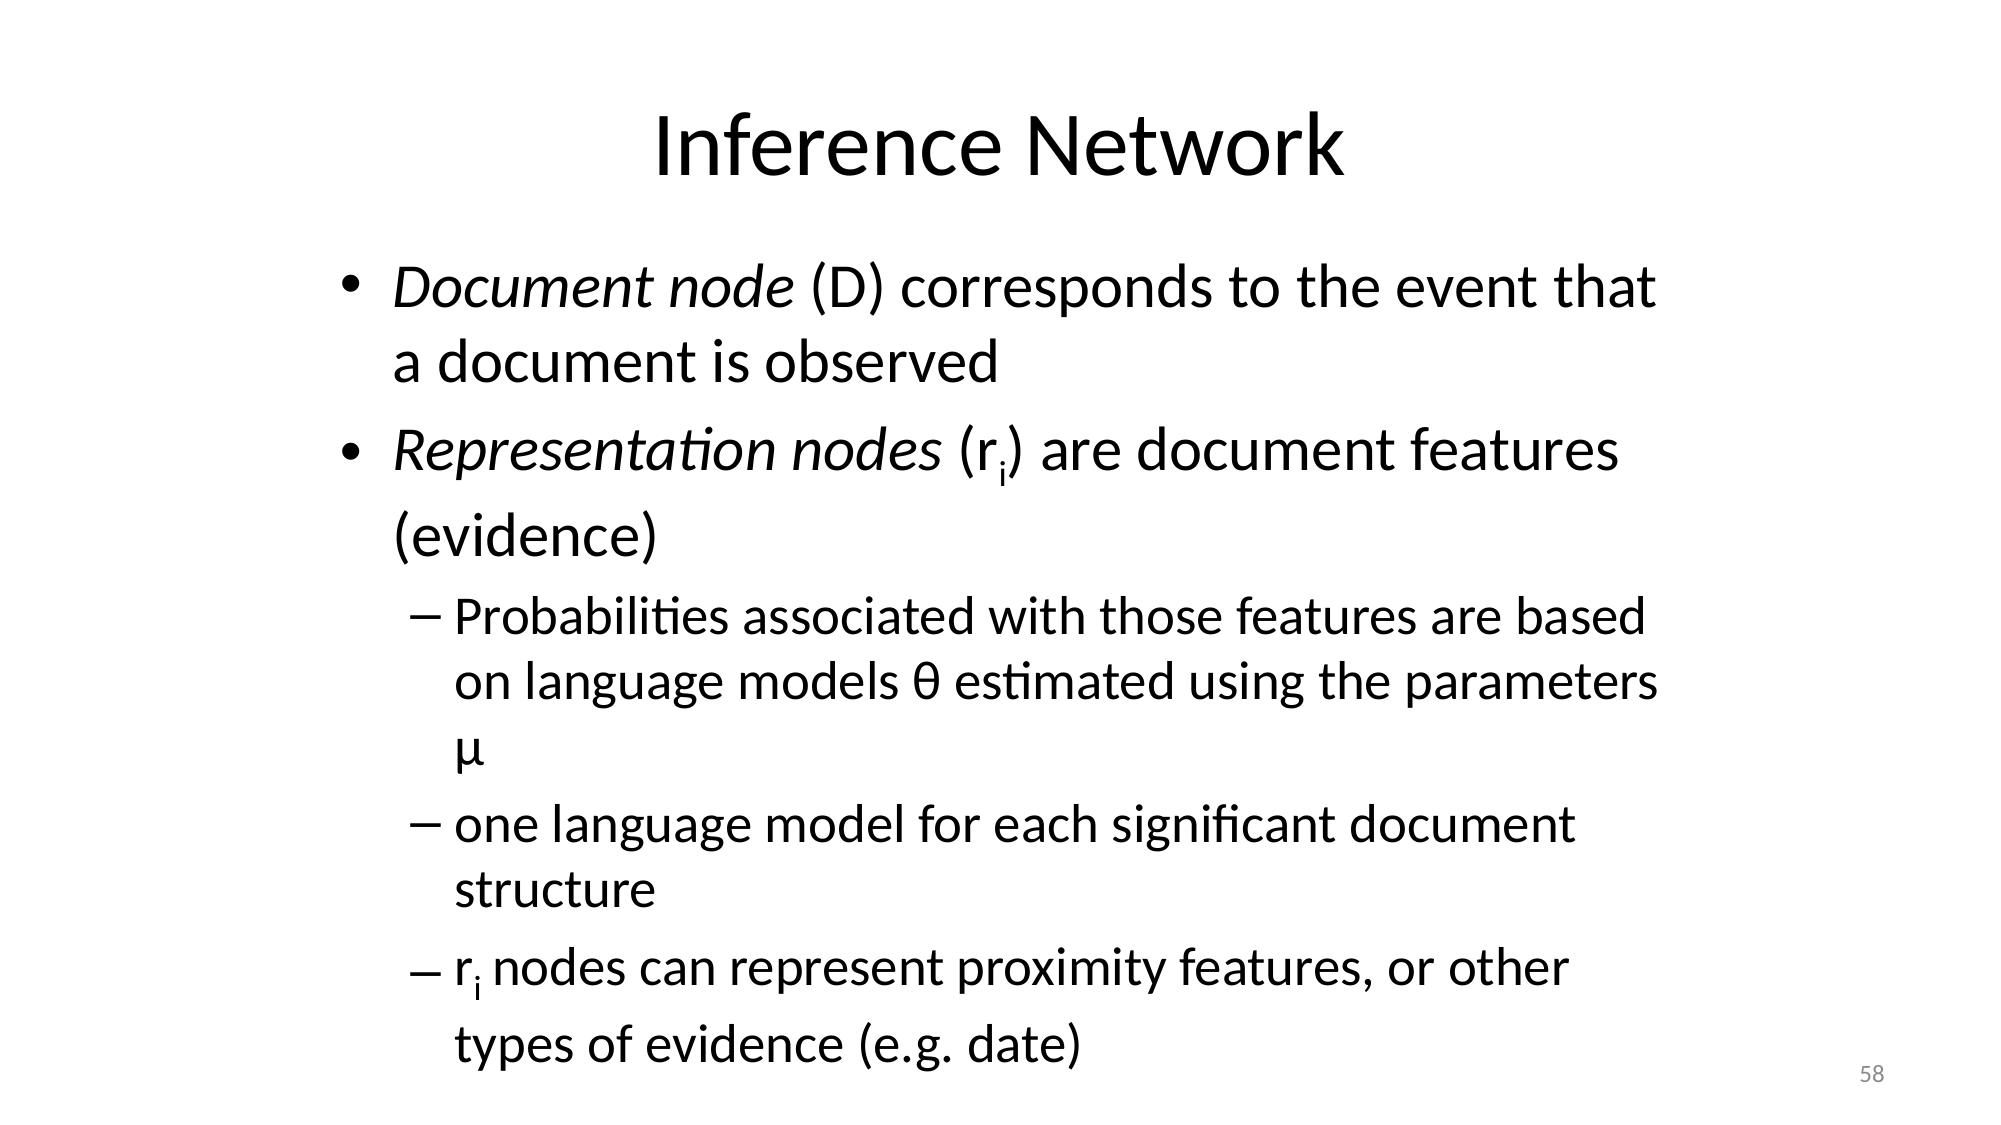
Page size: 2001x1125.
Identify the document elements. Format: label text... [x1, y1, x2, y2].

slide_number 58 [1433, 1042, 1900, 1103]
list Document node (D) corresponds to the event that a document is observed Representation nodes (ri) are document features (evidence) Probabilities associated with those features are based on language models θ estimated using the parameters μ one language model for each significant document structure ri nodes can represent proximity features, or other types of evidence (e.g. date) [324, 237, 1675, 1088]
title Inference Network [99, 45, 1900, 233]
